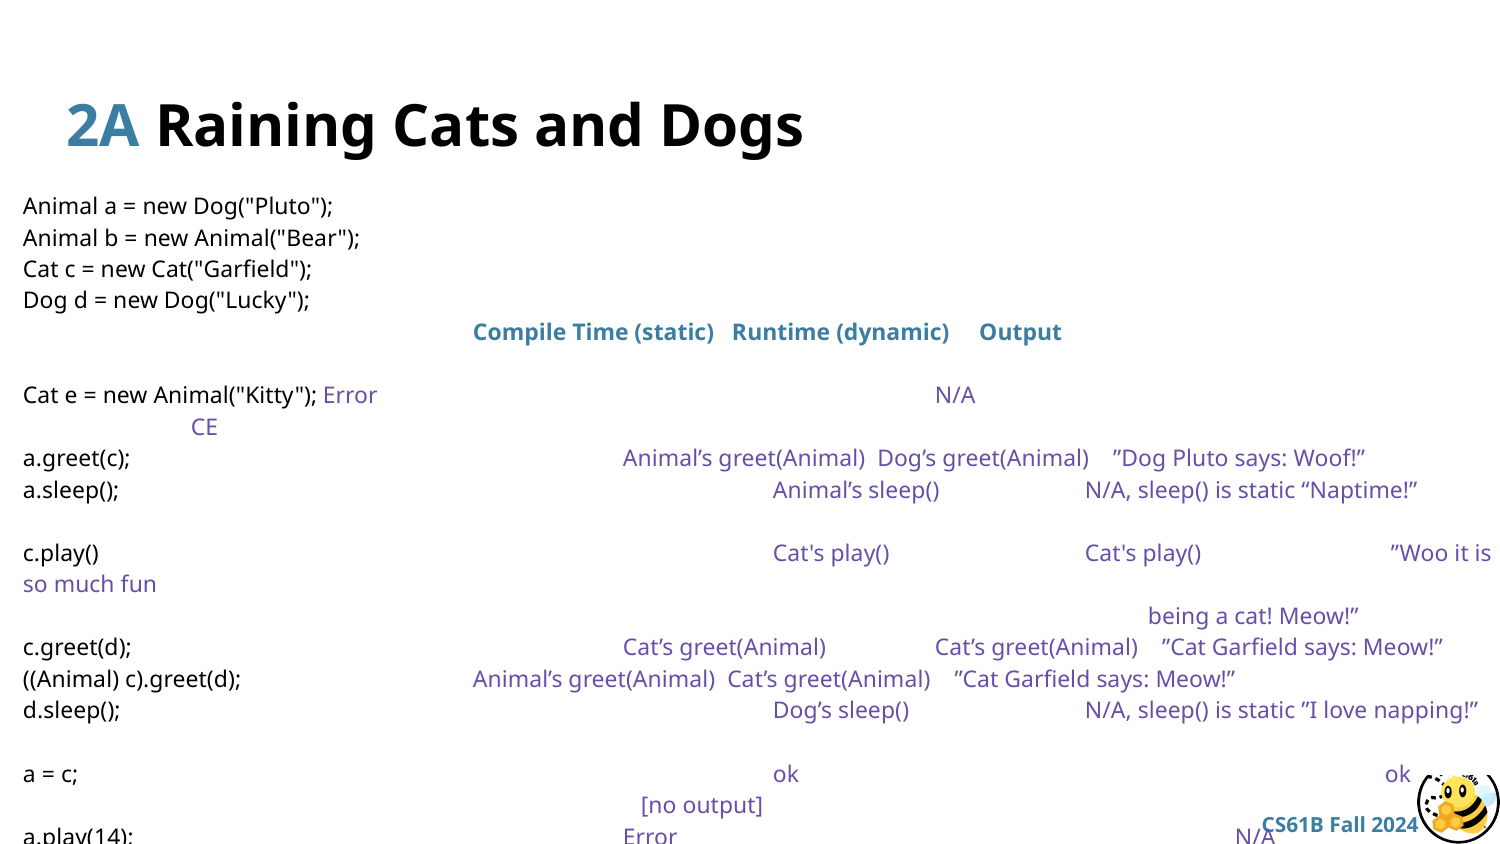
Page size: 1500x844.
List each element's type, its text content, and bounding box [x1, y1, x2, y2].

list Animal a = new Dog("Pluto"); Animal b = new Animal("Bear"); Cat c = new Cat("Garfield"); Dog d = new Dog("Lucky"); Compile Time (static) Runtime (dynamic) Output Cat e = new Animal("Kitty"); Error N/A CE a.greet(c); Animal’s greet(Animal) Dog’s greet(Animal) ”Dog Pluto says: Woof!” a.sleep(); Animal’s sleep() N/A, sleep() is static “Naptime!” c.play() Cat's play() Cat's play() ”Woo it is so much fun being a cat! Meow!” c.greet(d); Cat’s greet(Animal) Cat’s greet(Animal) ”Cat Garfield says: Meow!” ((Animal) c).greet(d); Animal’s greet(Animal) Cat’s greet(Animal) ”Cat Garfield says: Meow!” d.sleep(); Dog’s sleep() N/A, sleep() is static ”I love napping!” a = c; ok ok [no output] a.play(14); Error N/A Compiler error ((Cat) b).play(); d = (Dog) a; c = a; [7, 172, 1500, 775]
title 2A Raining Cats and Dogs [51, 72, 1449, 167]
picture [1417, 775, 1500, 844]
